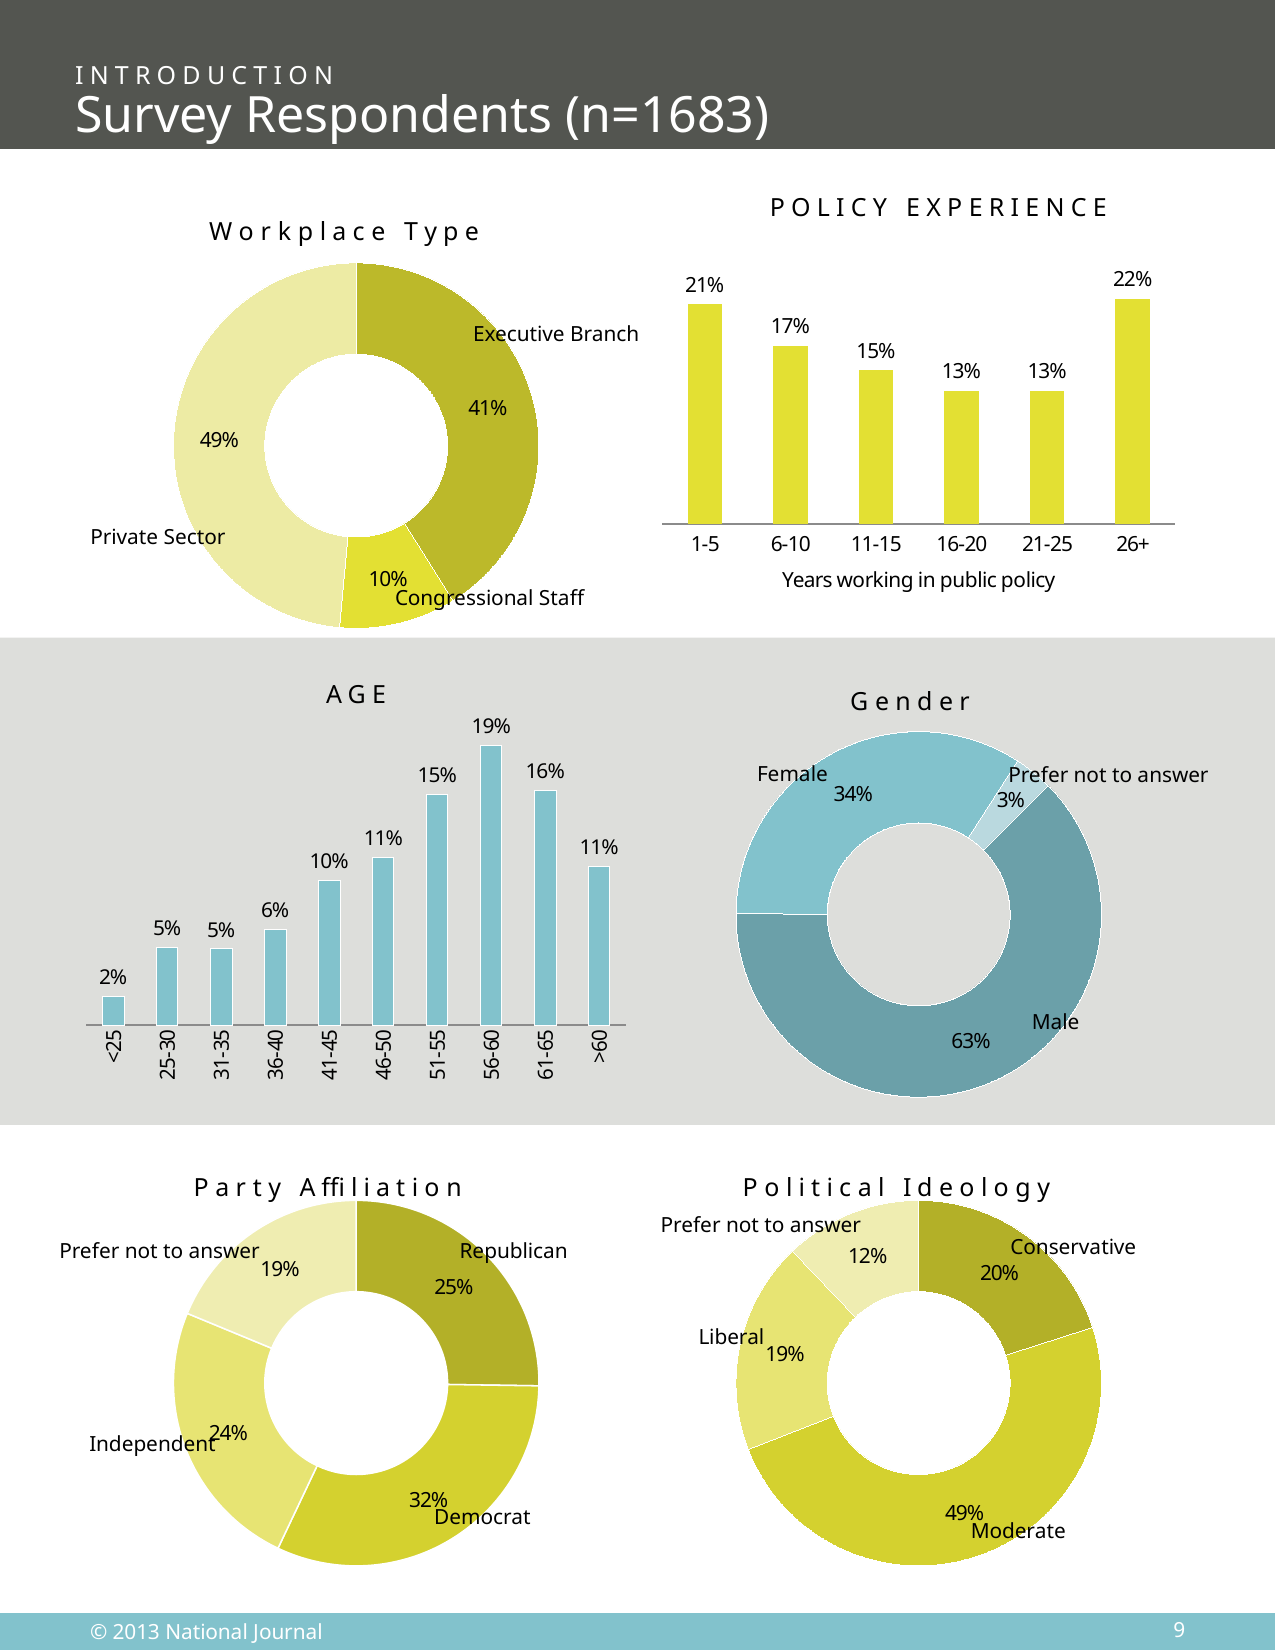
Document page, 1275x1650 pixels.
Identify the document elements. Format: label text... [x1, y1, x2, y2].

chart [74, 655, 1201, 1107]
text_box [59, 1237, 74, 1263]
slide_number 9 [1087, 1612, 1200, 1650]
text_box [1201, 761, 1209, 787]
title Survey Respondents (n=1683) [0, 90, 1275, 150]
list Introduction [0, 0, 1275, 90]
text_box [0, 637, 1275, 1126]
chart [74, 1124, 1201, 1576]
chart [74, 187, 1201, 638]
text_box Policy Experience [657, 187, 1220, 225]
text_box Age [75, 675, 637, 712]
